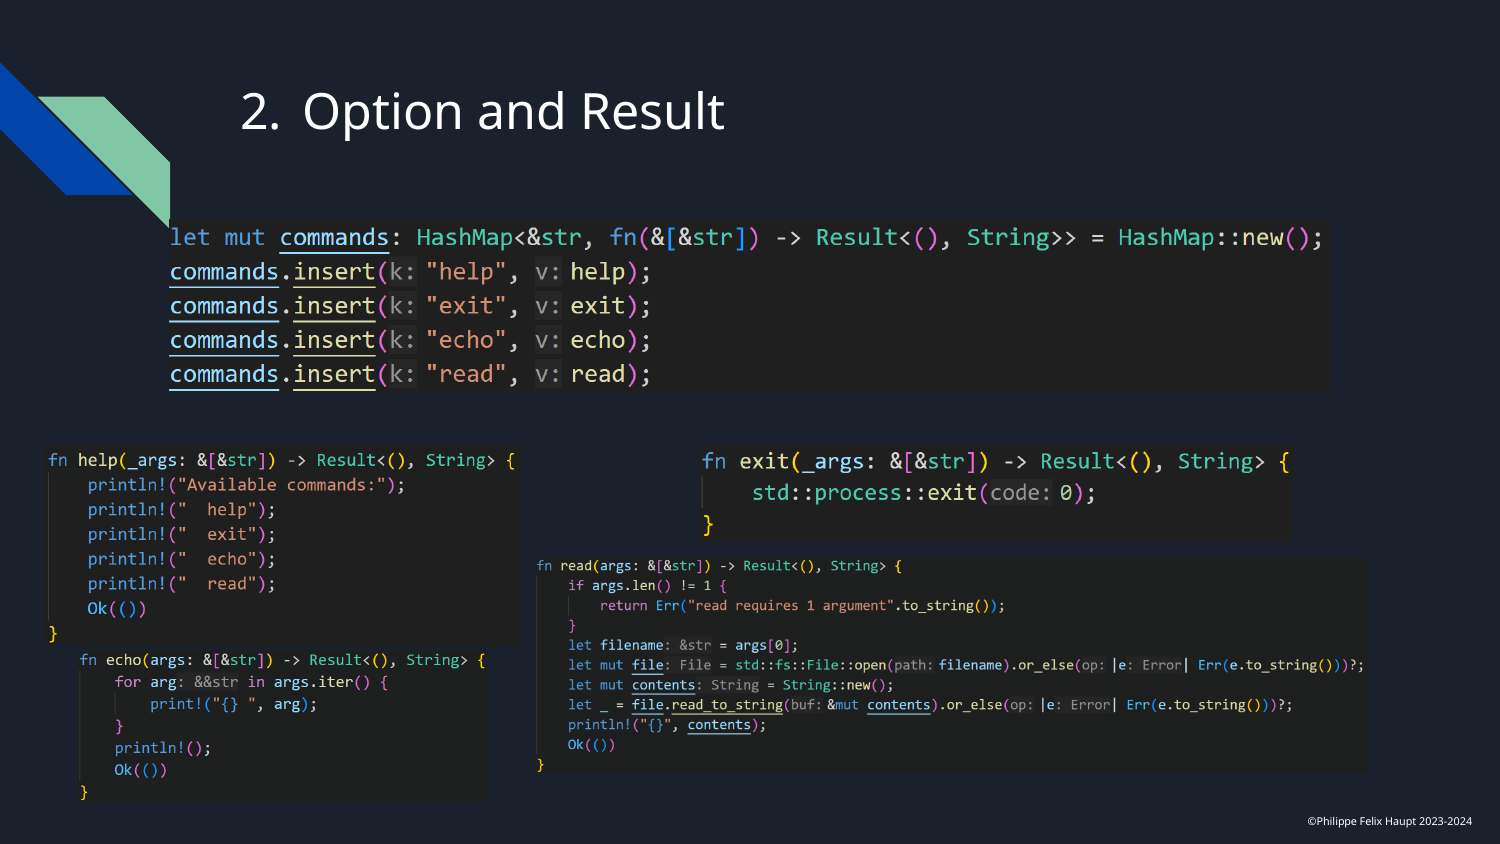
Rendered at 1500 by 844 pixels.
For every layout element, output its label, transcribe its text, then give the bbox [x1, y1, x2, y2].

text_box ©Philippe Felix Haupt 2023-2024 [1292, 801, 1500, 844]
picture [44, 444, 521, 646]
picture [78, 651, 487, 802]
picture [535, 558, 1368, 773]
title Option and Result [212, 64, 1368, 215]
picture [698, 444, 1294, 542]
picture [168, 219, 1332, 394]
